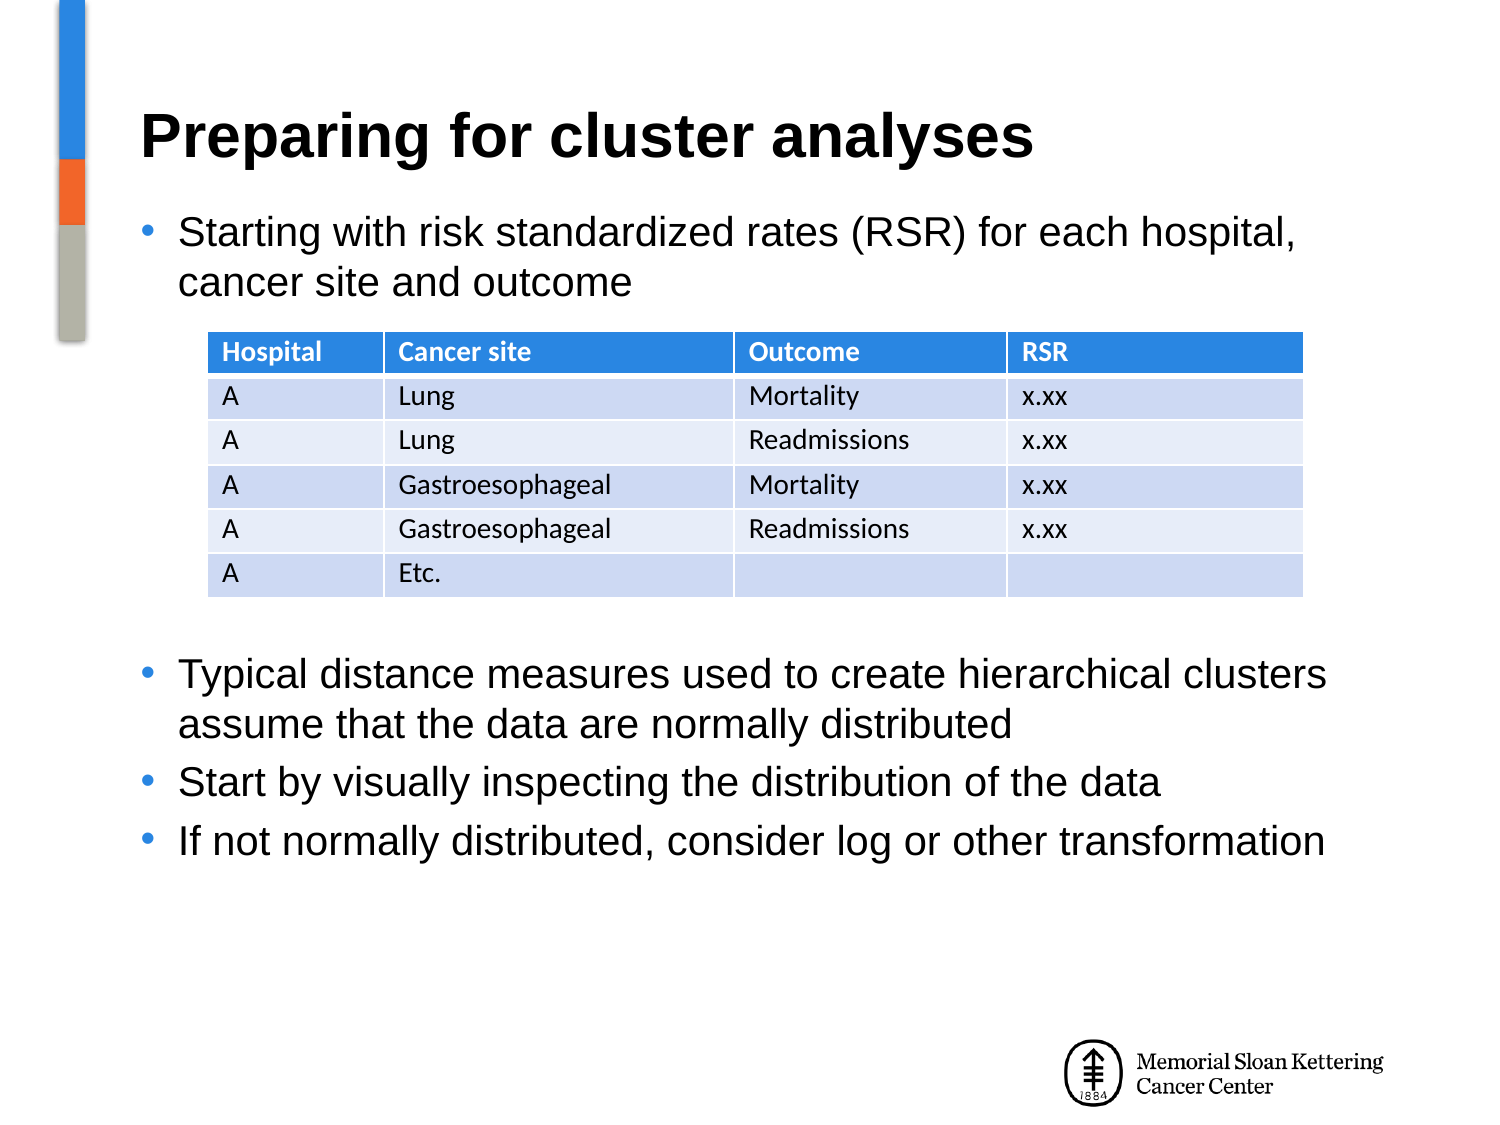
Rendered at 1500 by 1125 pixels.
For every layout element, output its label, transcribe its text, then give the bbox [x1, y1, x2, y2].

table_cell x.xx [1008, 466, 1303, 508]
table_cell A [208, 379, 383, 419]
table_cell Gastroesophageal [385, 466, 733, 508]
table_header Hospital [208, 332, 383, 373]
table_header RSR [1008, 332, 1303, 373]
table_cell Lung [385, 421, 733, 464]
table_cell Readmissions [735, 421, 1006, 464]
table_cell Readmissions [735, 510, 1006, 552]
table_cell Gastroesophageal [385, 510, 733, 552]
list Starting with risk standardized rates (RSR) for each hospital, cancer site and outcome Typical distance measures used to create hierarchical clusters assume that the data are normally distributed Start by visually inspecting the distribution of the data If not normally distributed, consider log or other transformation [125, 197, 1386, 940]
table_cell [1008, 554, 1303, 597]
table_cell Lung [385, 379, 733, 419]
table_cell A [208, 510, 383, 552]
table_header Outcome [735, 332, 1006, 373]
table_cell [735, 554, 1006, 597]
table_cell x.xx [1008, 379, 1303, 419]
table_cell Mortality [735, 379, 1006, 419]
table_cell Mortality [735, 466, 1006, 508]
table_cell A [208, 554, 383, 597]
title Preparing for cluster analyses [125, 48, 1386, 178]
table_cell A [208, 466, 383, 508]
table_cell x.xx [1008, 510, 1303, 552]
table_cell A [208, 421, 383, 464]
table_cell x.xx [1008, 421, 1303, 464]
table_header Cancer site [385, 332, 733, 373]
table_cell Etc. [385, 554, 733, 597]
